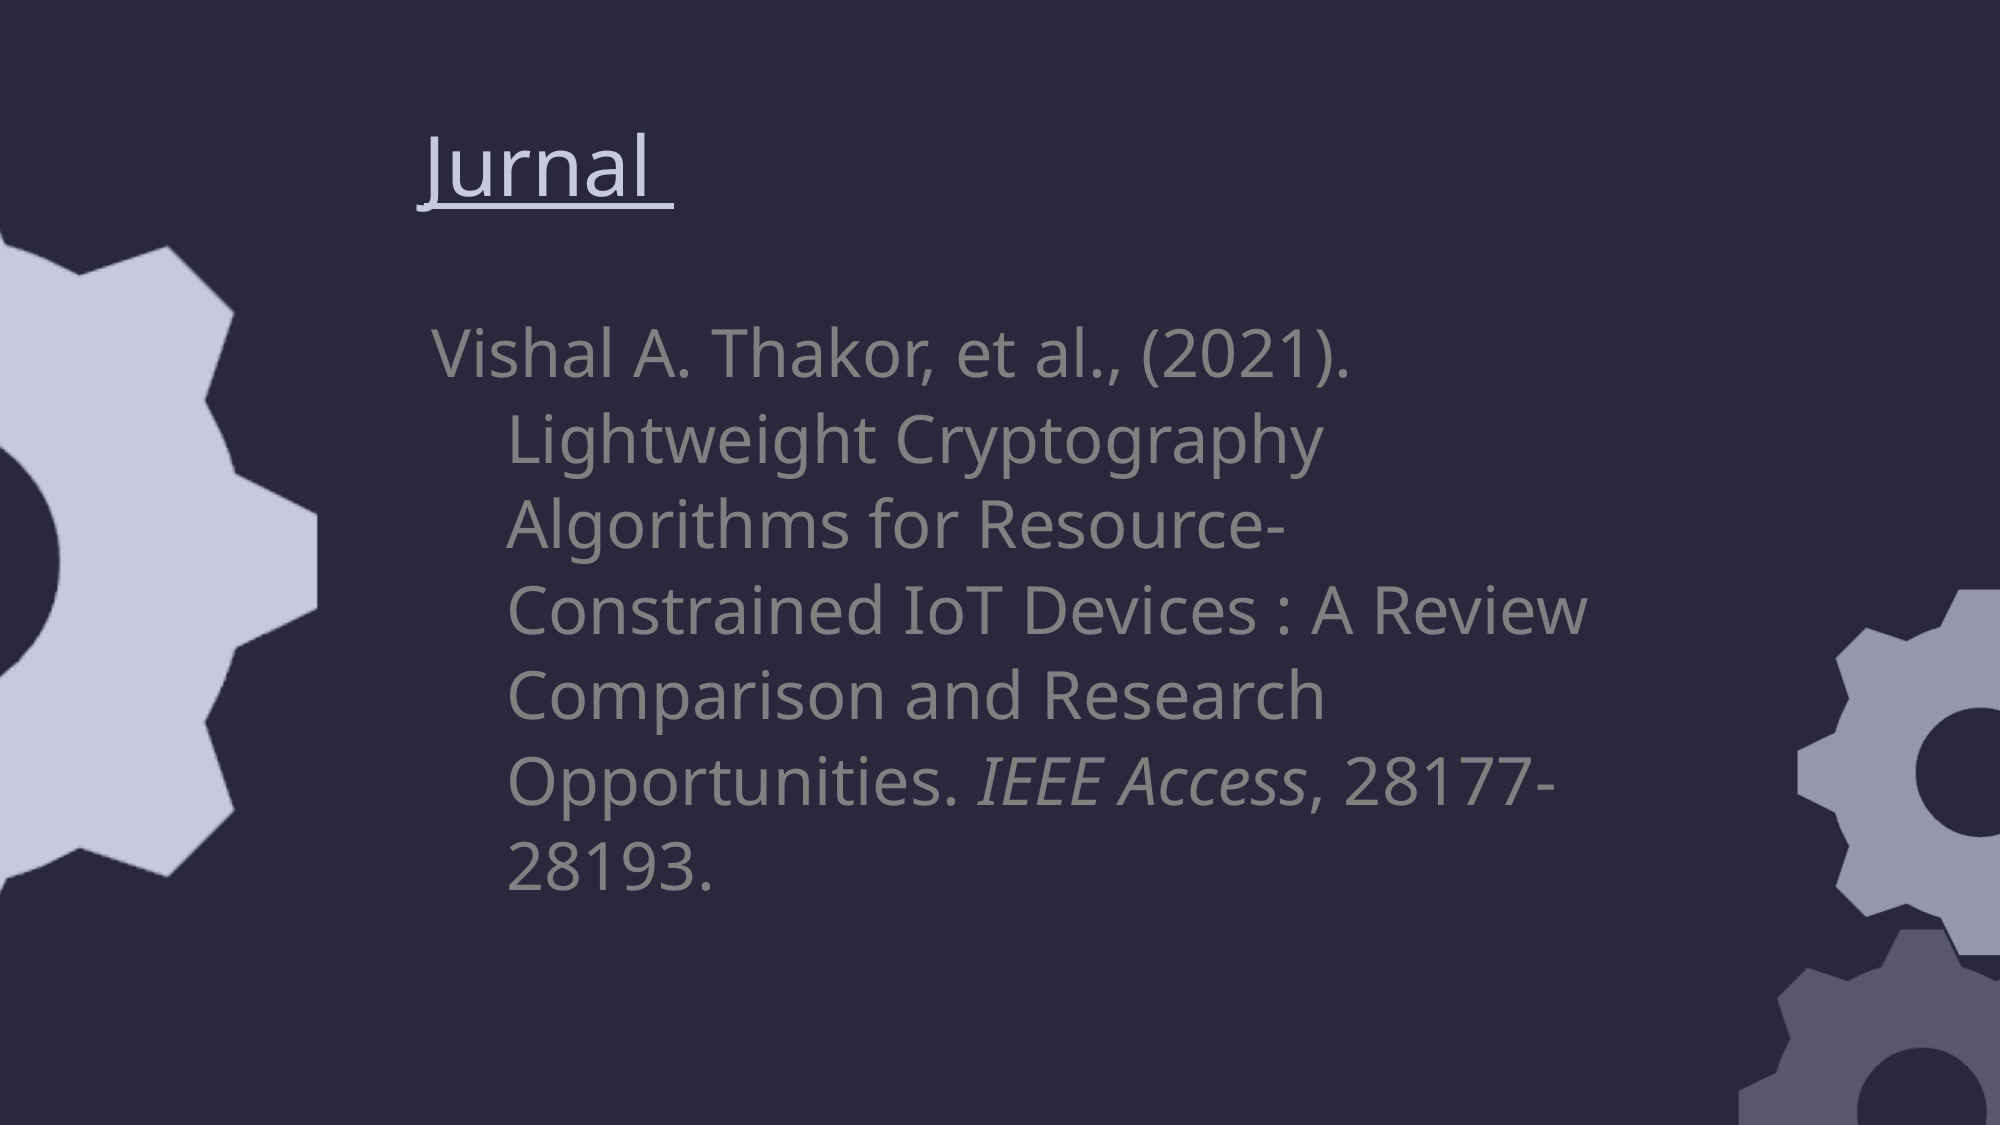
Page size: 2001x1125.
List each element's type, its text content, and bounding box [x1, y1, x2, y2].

picture [1663, 514, 2000, 1125]
picture [0, 0, 483, 1125]
text_box Jurnal [483, 106, 689, 221]
text_box Vishal A. Thakor, et al., (2021). Lightweight Cryptography Algorithms for Resource-Constrained IoT Devices : A Review Comparison and Research Opportunities. IEEE Access, 28177-28193. [483, 298, 1664, 912]
